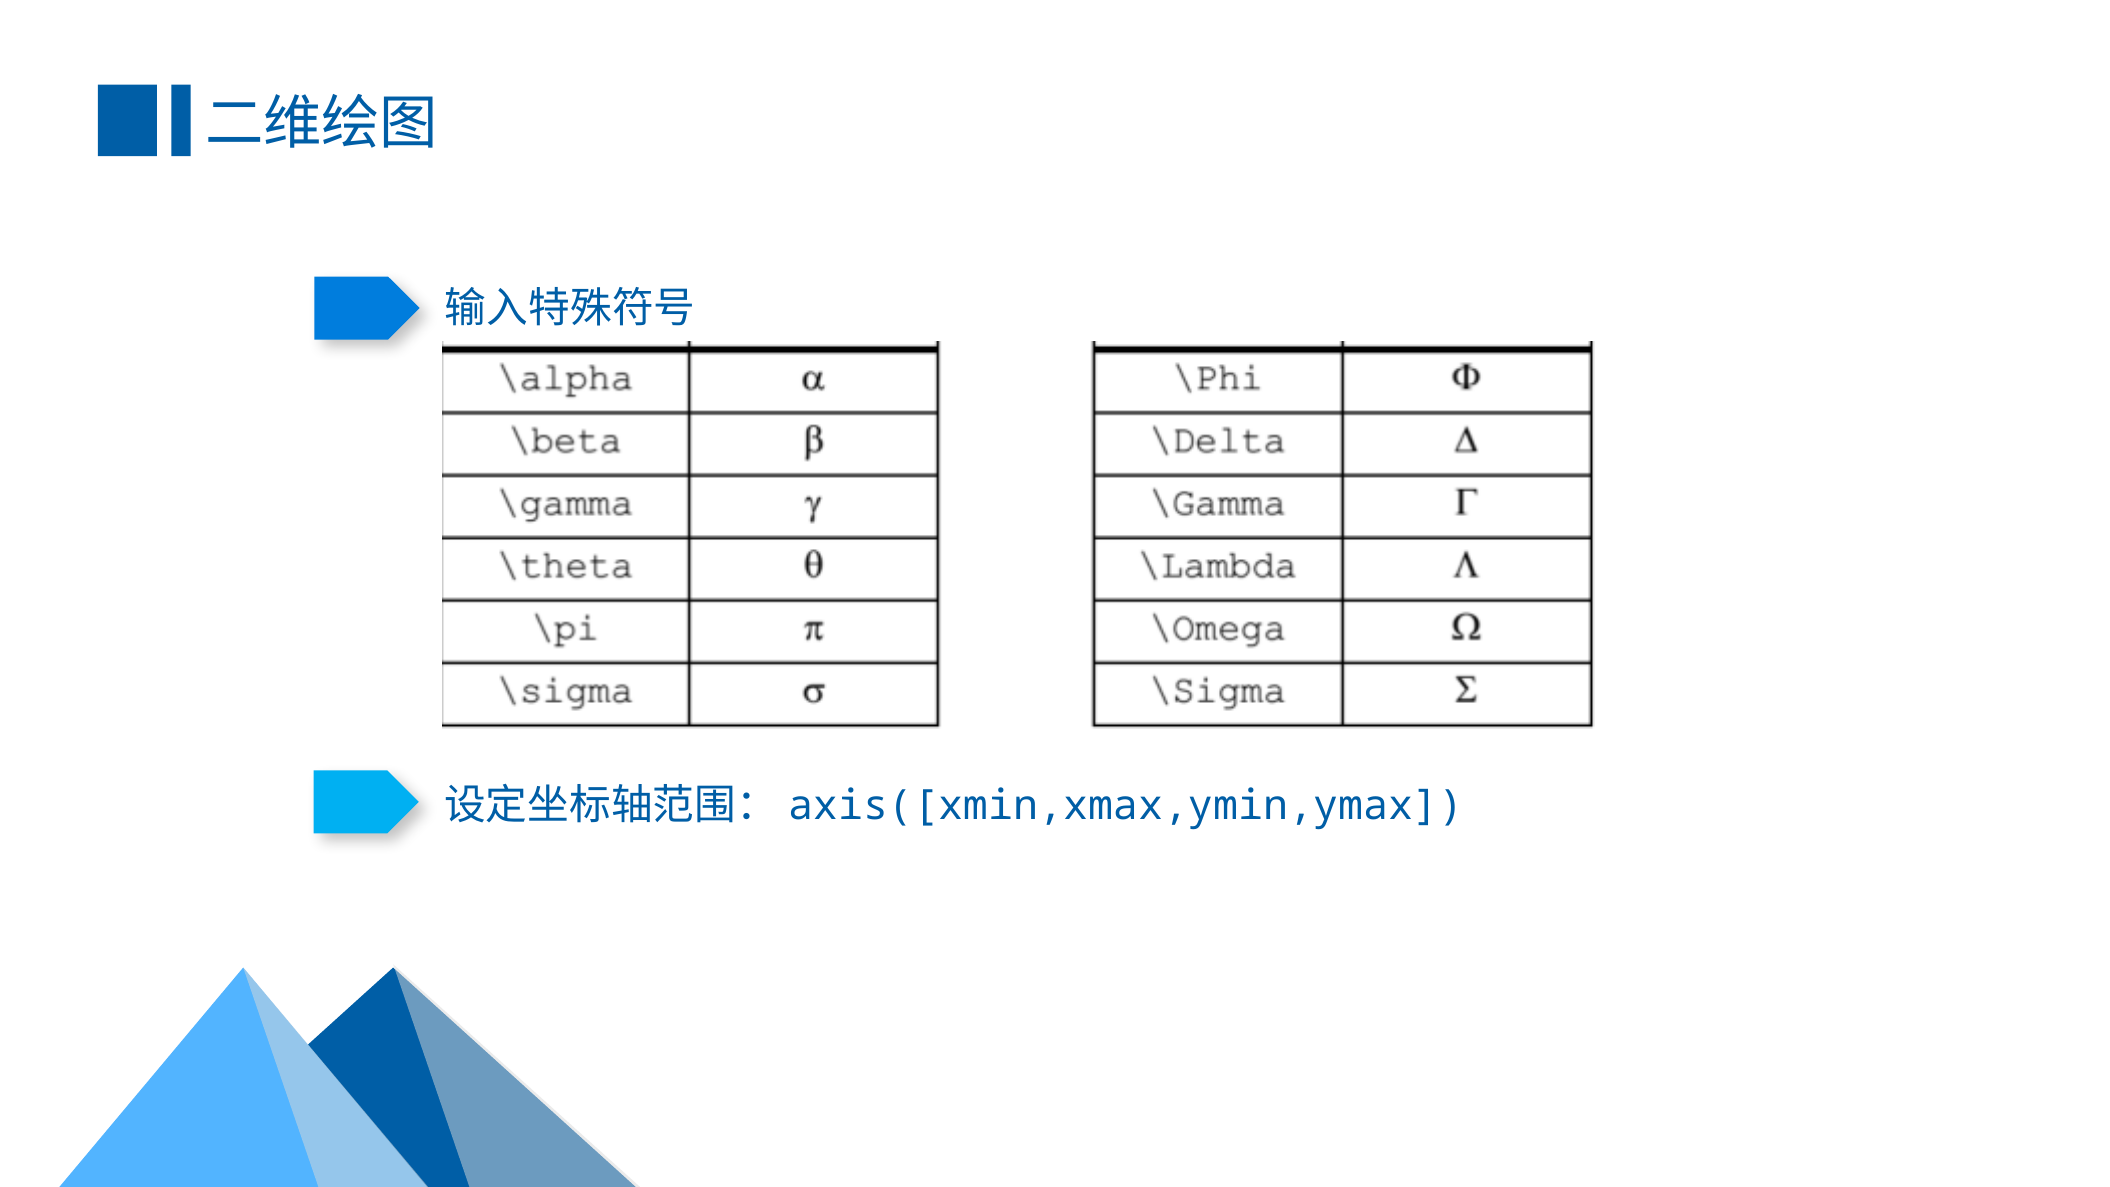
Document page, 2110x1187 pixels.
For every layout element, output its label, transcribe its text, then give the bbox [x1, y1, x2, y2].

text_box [97, 77, 986, 164]
text_box [309, 967, 467, 1187]
text_box [312, 769, 421, 835]
text_box [57, 965, 316, 1187]
text_box [313, 275, 422, 341]
text_box [242, 966, 430, 1187]
text_box 设定坐标轴范围：axis([xmin,xmax,ymin,ymax]) [428, 759, 1538, 836]
text_box 输入特殊符号 [429, 262, 1823, 339]
picture [442, 341, 1599, 731]
text_box [392, 963, 642, 1187]
